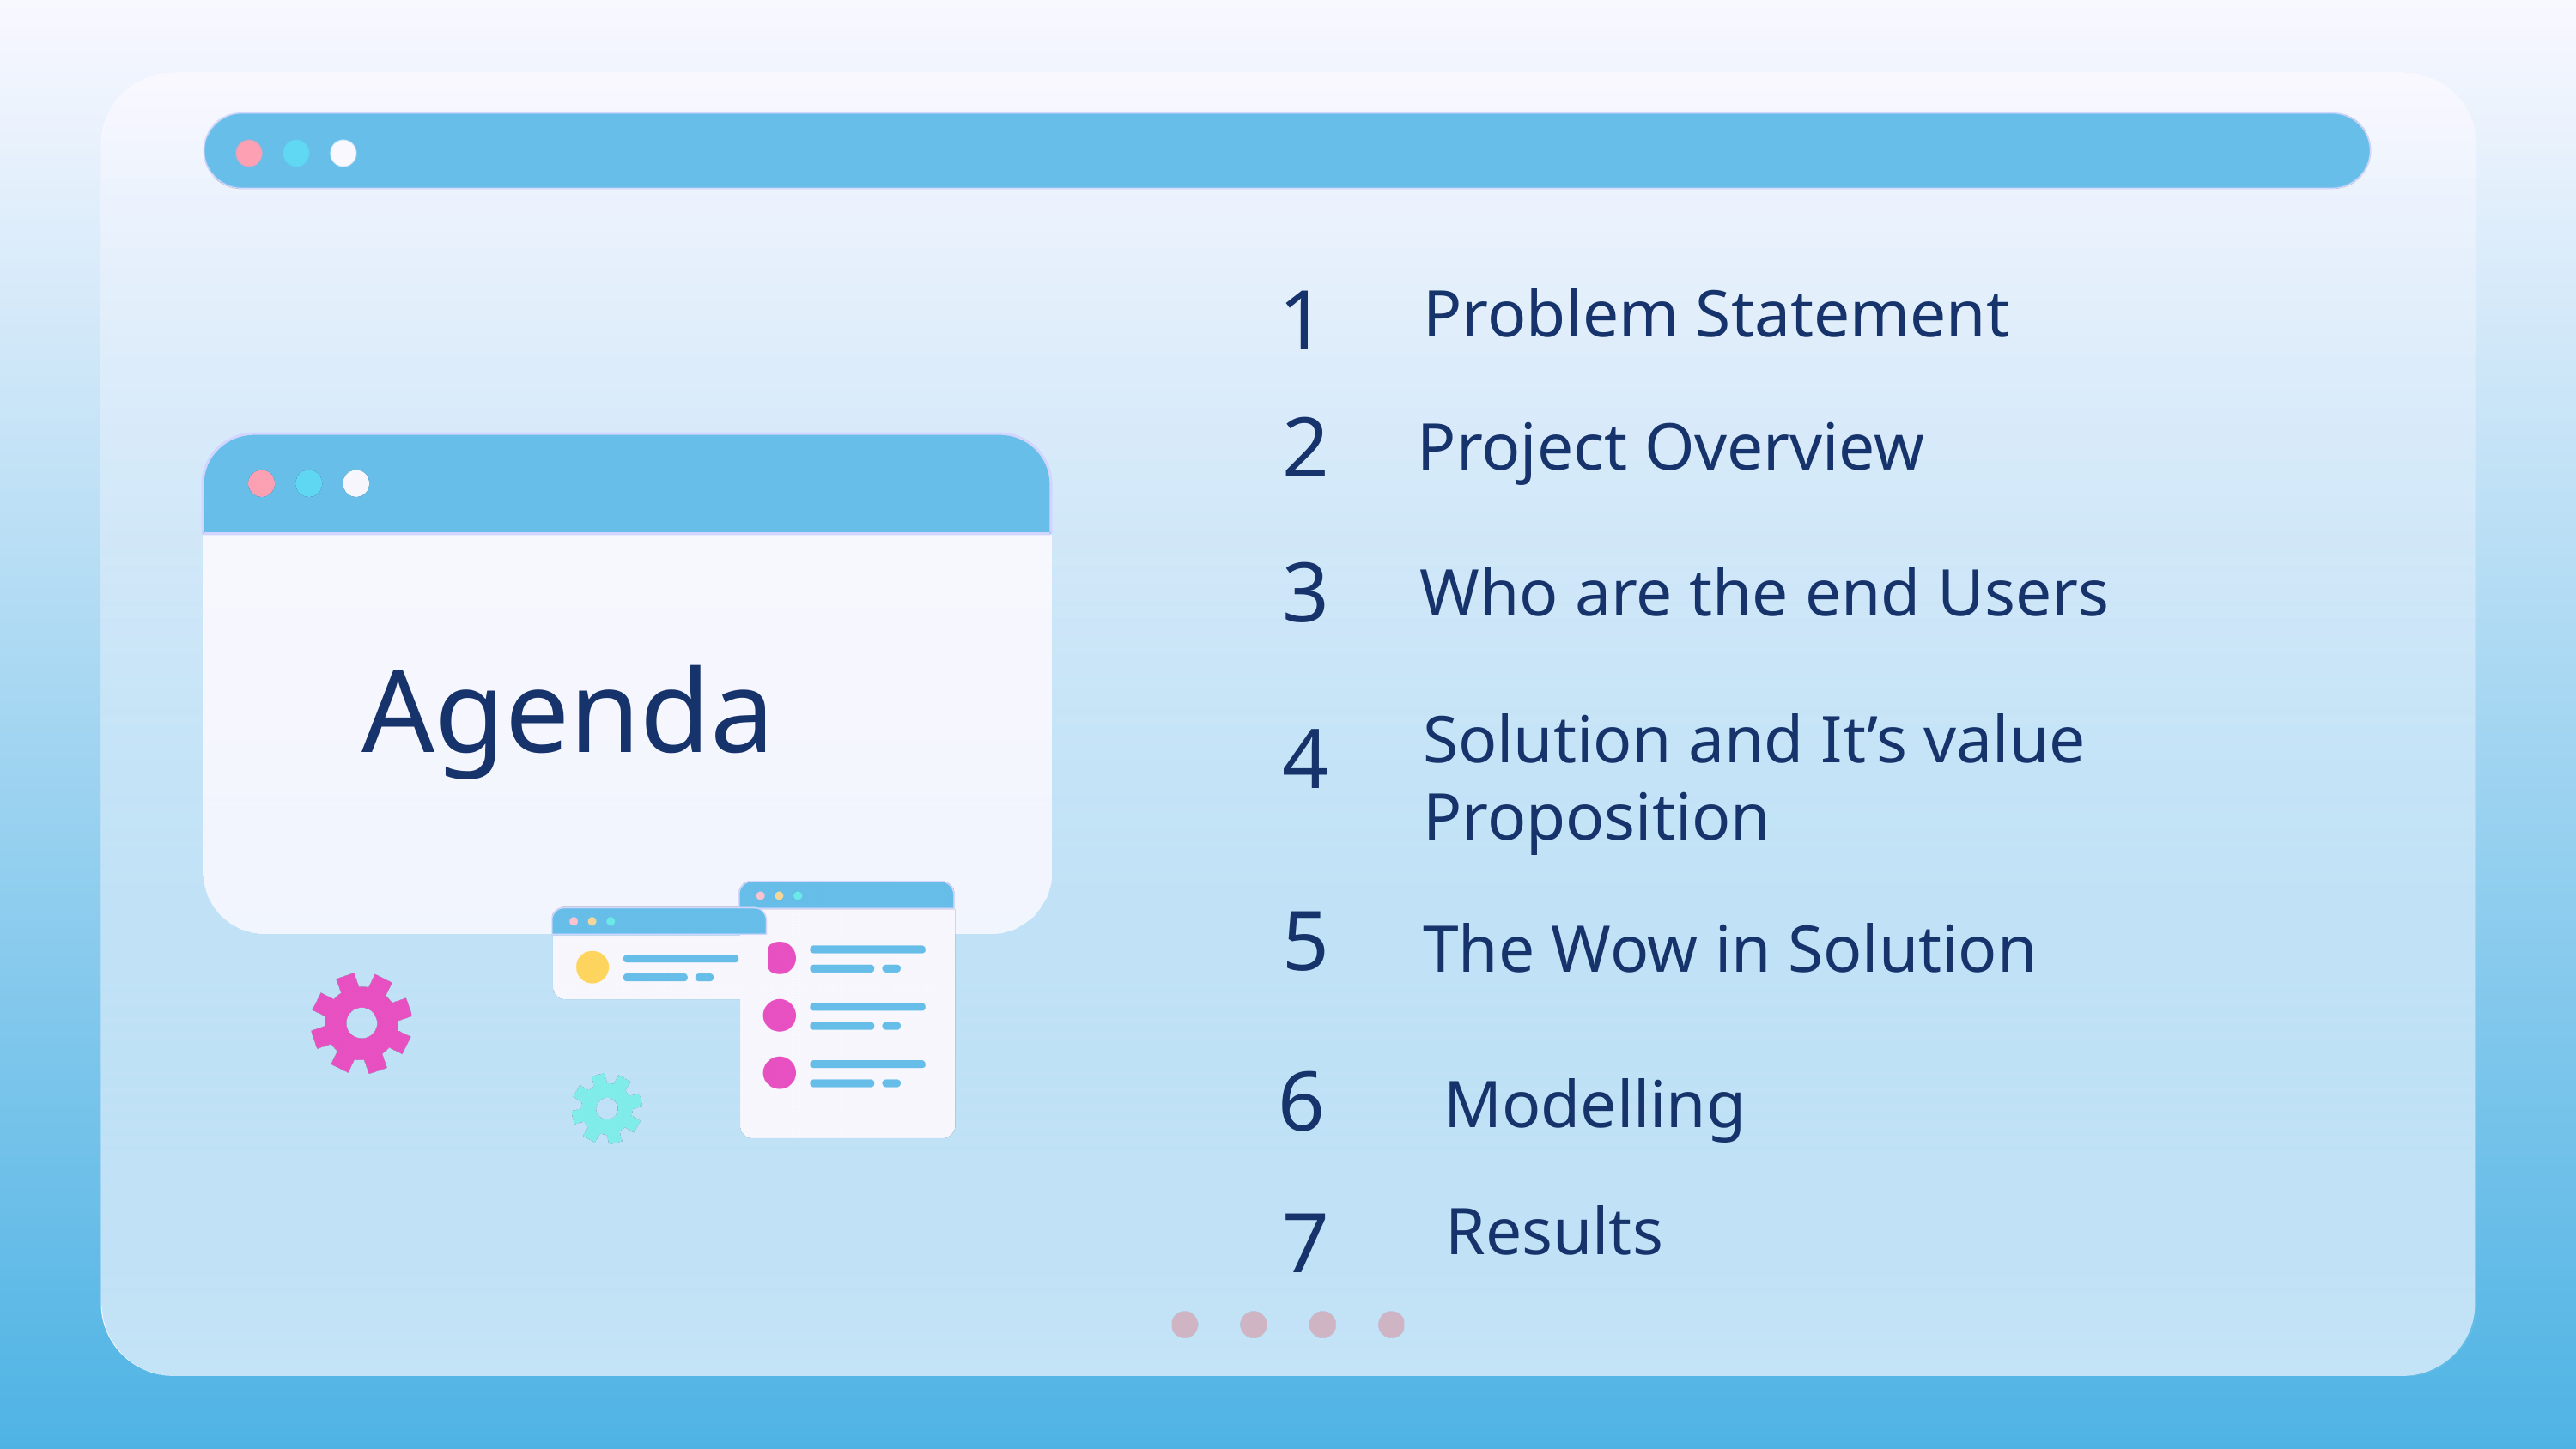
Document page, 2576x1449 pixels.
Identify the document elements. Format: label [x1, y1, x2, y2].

text_box [100, 72, 2476, 1377]
text_box [201, 432, 1053, 536]
text_box [202, 542, 1052, 935]
